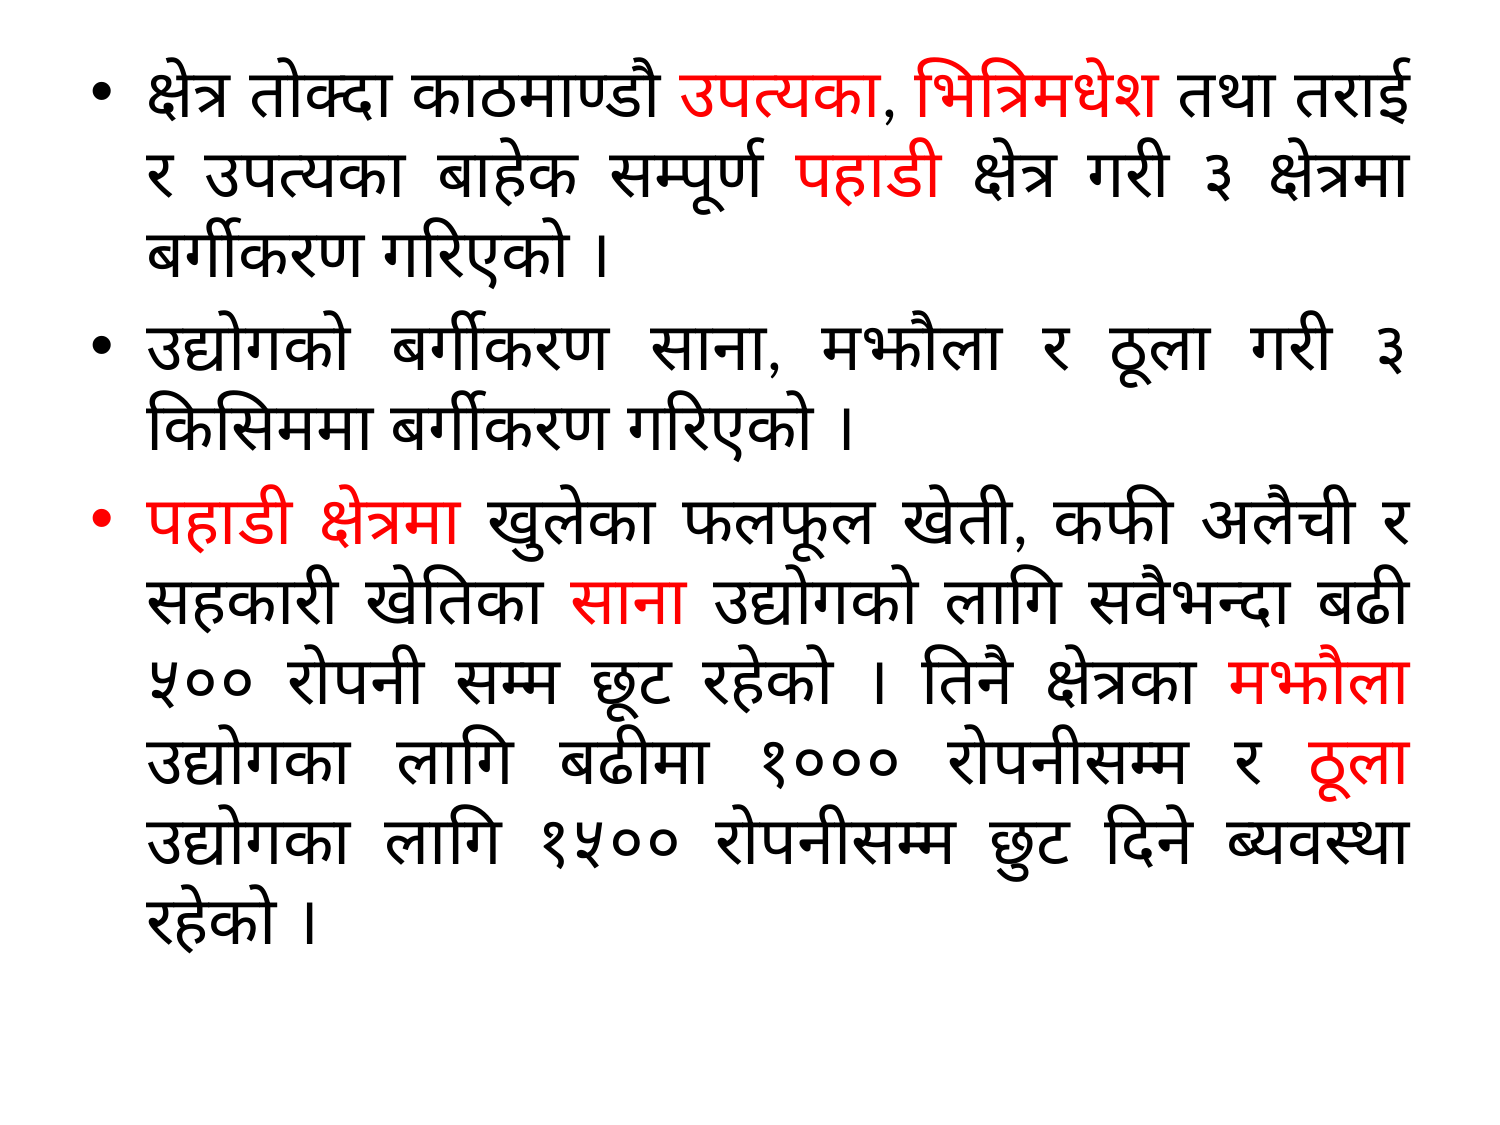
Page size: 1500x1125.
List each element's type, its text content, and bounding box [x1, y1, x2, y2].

list क्षेत्र तोक्दा काठमाण्डौ उपत्यका, भित्रिमधेश तथा तराई र उपत्यका बाहेक सम्पूर्ण पहाडी क्षेत्र गरी ३ क्षेत्रमा बर्गीकरण गरिएको । उद्योगको बर्गीकरण साना, मझौला र ठूला गरी ३ किसिममा बर्गीकरण गरिएको । पहाडी क्षेत्रमा खुलेका फलफूल खेती, कफी अलैची र सहकारी खेतिका साना उद्योगको लागि सवैभन्दा बढी ५०० रोपनी सम्म छूट रहेको । तिनै क्षेत्रका मझौला उद्योगका लागि बढीमा १००० रोपनीसम्म र ठूला उद्योगका लागि १५०० रोपनीसम्म छुट दिने ब्यवस्था रहेको । [75, 42, 1425, 1071]
